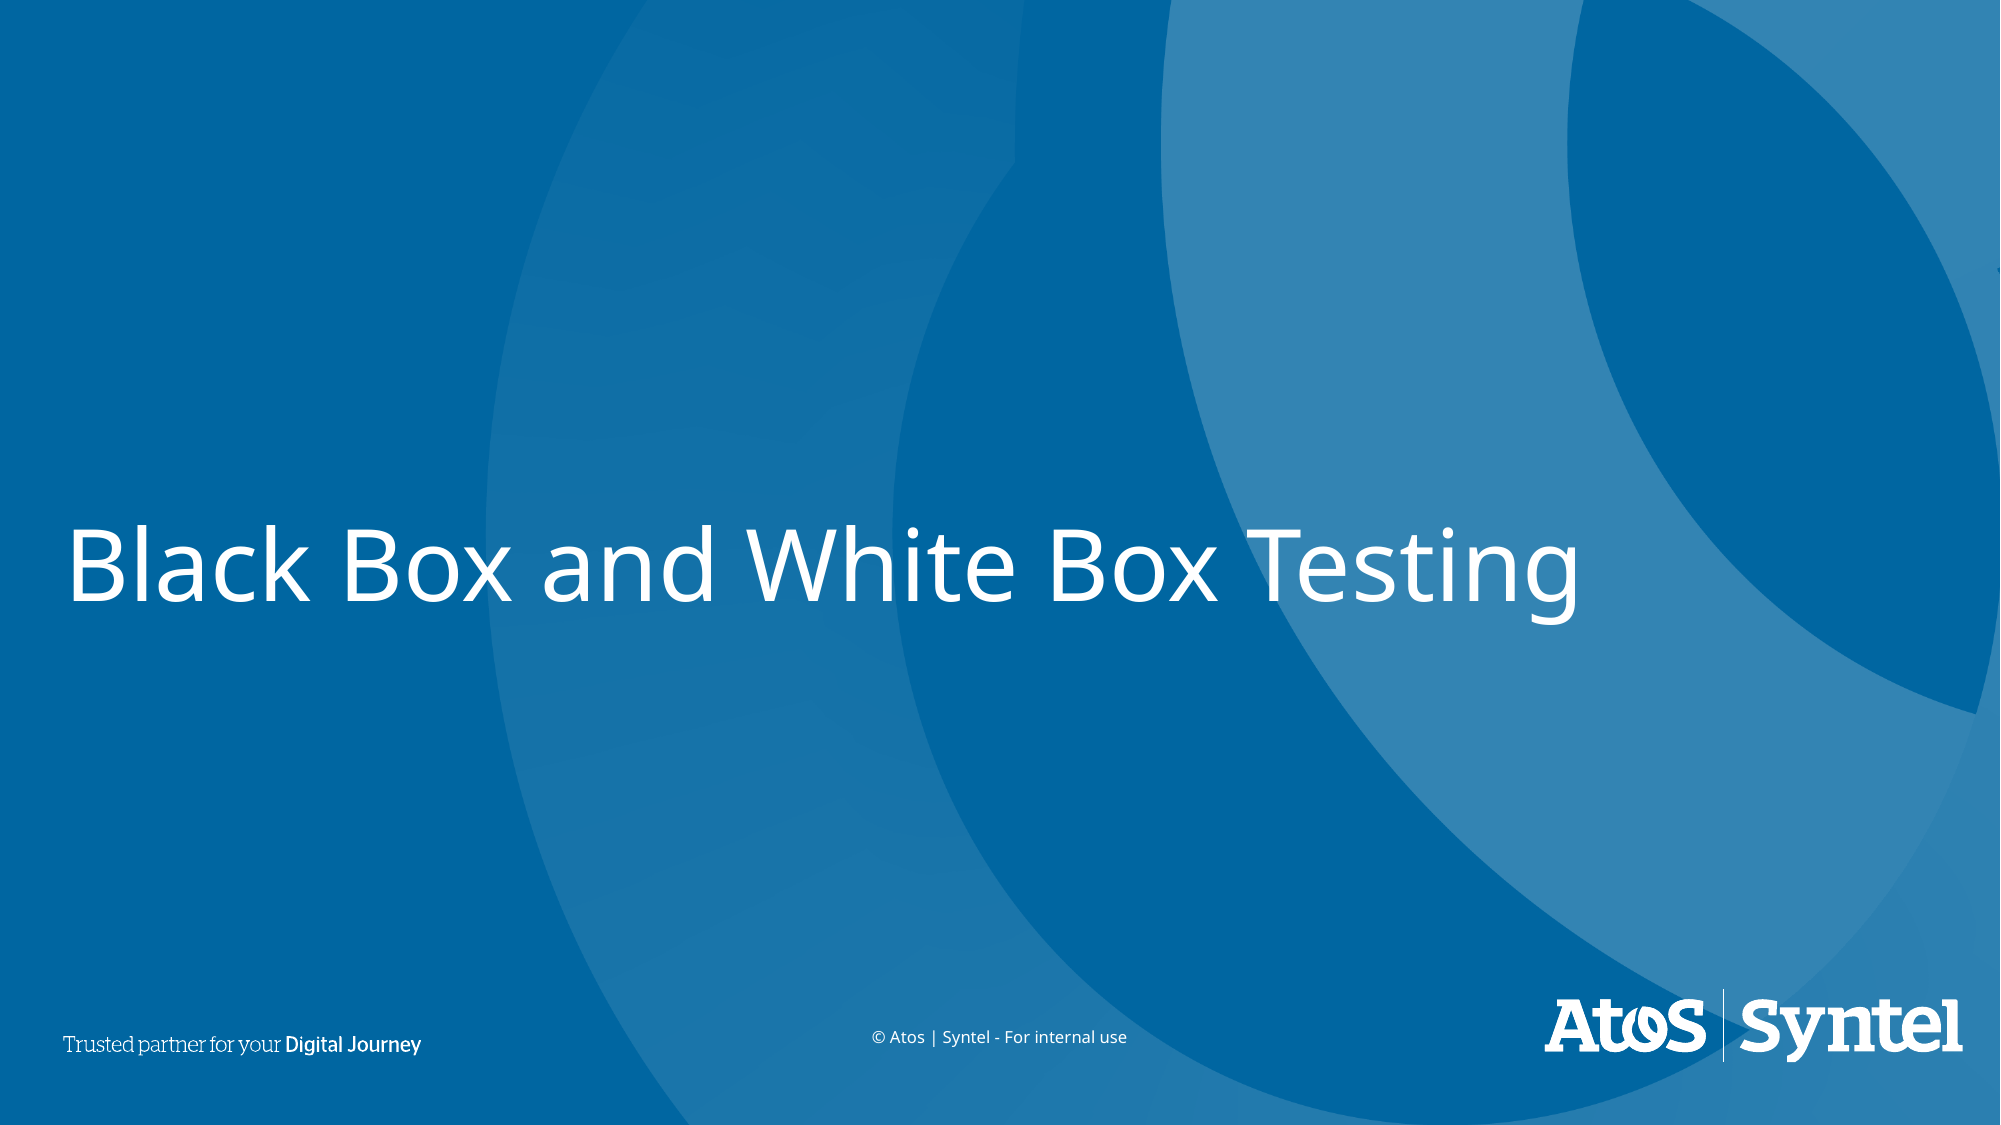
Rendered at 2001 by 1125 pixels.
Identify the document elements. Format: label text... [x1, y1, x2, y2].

picture [0, 0, 2000, 1125]
title Black Box and White Box Testing [64, 503, 1895, 622]
